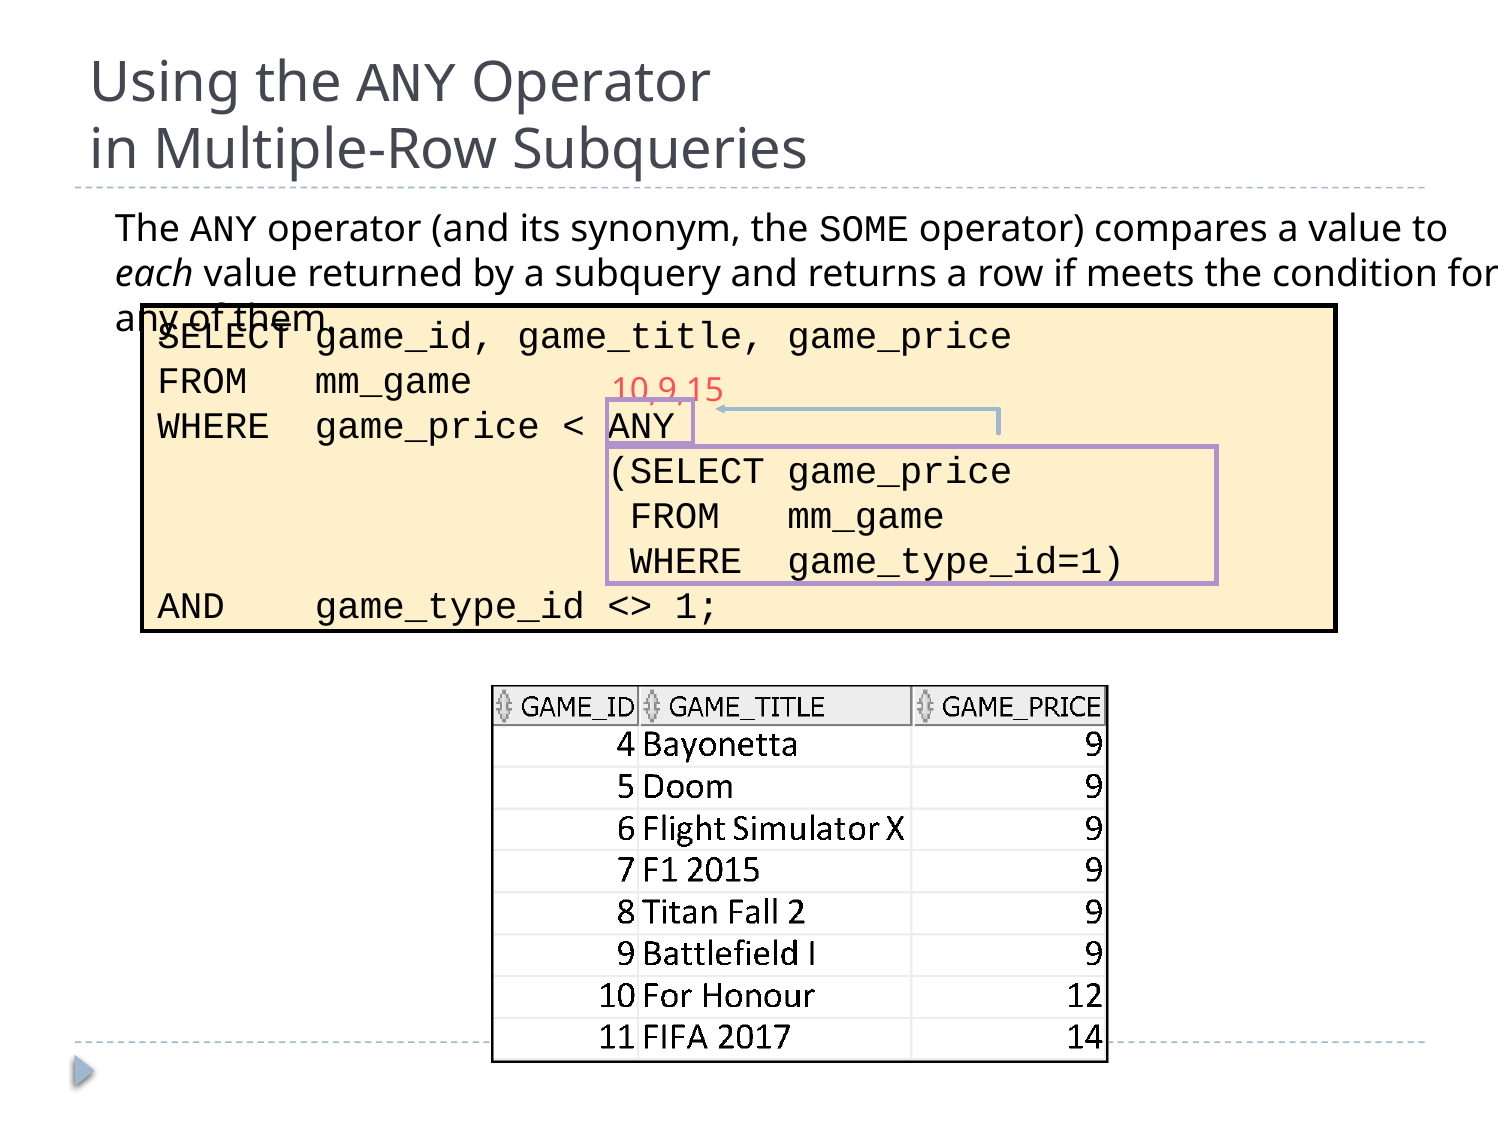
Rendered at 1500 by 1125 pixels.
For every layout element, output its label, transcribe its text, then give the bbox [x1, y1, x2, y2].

title Using the ANY Operator in Multiple-Row Subqueries [75, 37, 1425, 188]
text_box [607, 399, 693, 443]
text_box 10,9,15 [595, 352, 740, 416]
text_box SELECT game_id, game_title, game_price FROM mm_game WHERE game_price < ANY (SELECT game_price FROM mm_game WHERE game_type_id=1) AND game_type_id <> 1; [142, 346, 1336, 631]
text_box The ANY operator (and its synonym, the SOME operator) compares a value to each value returned by a subquery and returns a row if meets the condition for any of them. [100, 196, 1500, 346]
text_box [715, 404, 999, 434]
picture [489, 680, 1109, 1064]
text_box [606, 446, 1217, 584]
